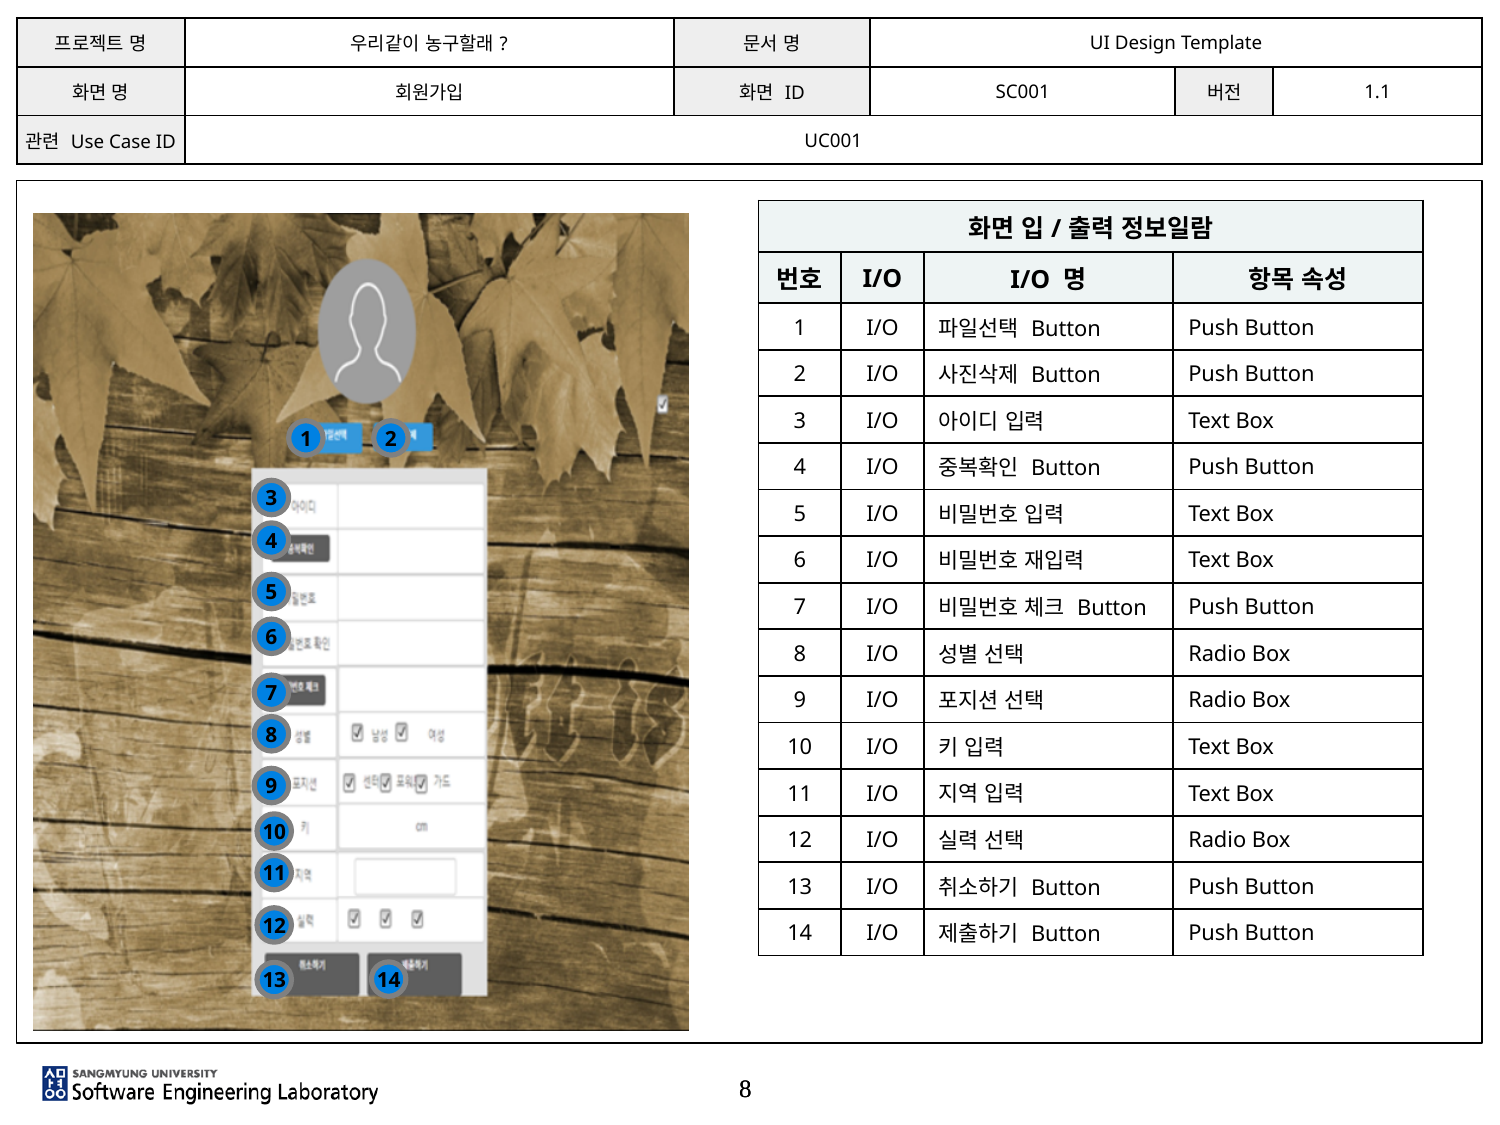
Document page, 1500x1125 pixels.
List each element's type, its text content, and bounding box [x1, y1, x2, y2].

table_cell 사진삭제 Button [925, 351, 1172, 395]
table_cell I/O [842, 910, 923, 955]
table_cell 성별 선택 [925, 630, 1172, 675]
table_cell 번호 [759, 253, 840, 302]
table_cell I/O [842, 677, 923, 722]
table_cell I/O [842, 723, 923, 768]
table_cell I/O [842, 253, 923, 302]
table_cell 12 [759, 817, 840, 861]
picture [33, 212, 689, 1031]
table_cell 13 [759, 863, 840, 908]
table_cell 화면 ID [675, 68, 869, 115]
table_cell Push Button [1174, 910, 1422, 955]
table_cell Push Button [1174, 304, 1422, 349]
table_cell 4 [759, 444, 840, 489]
table_cell I/O [842, 770, 923, 815]
table_cell 항목 속성 [1174, 253, 1422, 302]
table_cell UC001 [186, 116, 1481, 163]
table_cell Push Button [1174, 351, 1422, 395]
table_cell 중복확인 Button [925, 444, 1172, 489]
table_header 화면 입/출력 정보일람 [759, 201, 1422, 251]
table_cell I/O [842, 351, 923, 395]
table_cell Text Box [1174, 490, 1422, 535]
table_cell Text Box [1174, 537, 1422, 582]
table_cell Push Button [1174, 444, 1422, 489]
table_cell 키 입력 [925, 723, 1172, 768]
table_cell 11 [759, 770, 840, 815]
table_cell 비밀번호 재입력 [925, 537, 1172, 582]
table_cell Radio Box [1174, 630, 1422, 675]
table_cell I/O [842, 490, 923, 535]
table_header 문서 명 [675, 19, 869, 66]
table_cell 파일선택 Button [925, 304, 1172, 349]
table_cell 5 [759, 490, 840, 535]
table_cell 14 [759, 910, 840, 955]
table_cell 3 [759, 397, 840, 442]
table_cell 6 [759, 537, 840, 582]
table_cell Text Box [1174, 723, 1422, 768]
table_cell I/O [842, 304, 923, 349]
table_cell 지역 입력 [925, 770, 1172, 815]
table_cell I/O [842, 444, 923, 489]
table_cell I/O [842, 397, 923, 442]
table_header 우리같이 농구할래? [186, 19, 673, 66]
table_cell 실력 선택 [925, 817, 1172, 861]
table_cell 포지션 선택 [925, 677, 1172, 722]
table_cell 아이디 입력 [925, 397, 1172, 442]
table_cell 1.1 [1274, 68, 1481, 115]
table_cell I/O [842, 817, 923, 861]
table_cell 비밀번호 체크 Button [925, 584, 1172, 628]
table_cell 버전 [1176, 68, 1272, 115]
table_header UI Design Template [871, 19, 1481, 66]
picture [42, 1066, 382, 1106]
table_cell Push Button [1174, 863, 1422, 908]
table_cell I/O 명 [925, 253, 1172, 302]
table_cell 회원가입 [186, 68, 673, 115]
table_cell 관련 Use Case ID [18, 116, 184, 163]
table_cell I/O [842, 584, 923, 628]
table_header 프로젝트 명 [18, 19, 184, 66]
table_cell I/O [842, 537, 923, 582]
table_cell 2 [759, 351, 840, 395]
table_cell Radio Box [1174, 817, 1422, 861]
table_cell 9 [759, 677, 840, 722]
table_cell Push Button [1174, 584, 1422, 628]
table_cell 10 [759, 723, 840, 768]
table_cell Text Box [1174, 397, 1422, 442]
table_cell Text Box [1174, 770, 1422, 815]
table_cell 화면 명 [18, 68, 184, 115]
table_cell I/O [842, 630, 923, 675]
table_cell 8 [759, 630, 840, 675]
table_cell 취소하기 Button [925, 863, 1172, 908]
table_cell 비밀번호 입력 [925, 490, 1172, 535]
table_cell Radio Box [1174, 677, 1422, 722]
table_cell 1 [759, 304, 840, 349]
table_cell SC001 [871, 68, 1174, 115]
table_cell I/O [842, 863, 923, 908]
table_cell 7 [759, 584, 840, 628]
table_cell 제출하기 Button [925, 910, 1172, 955]
